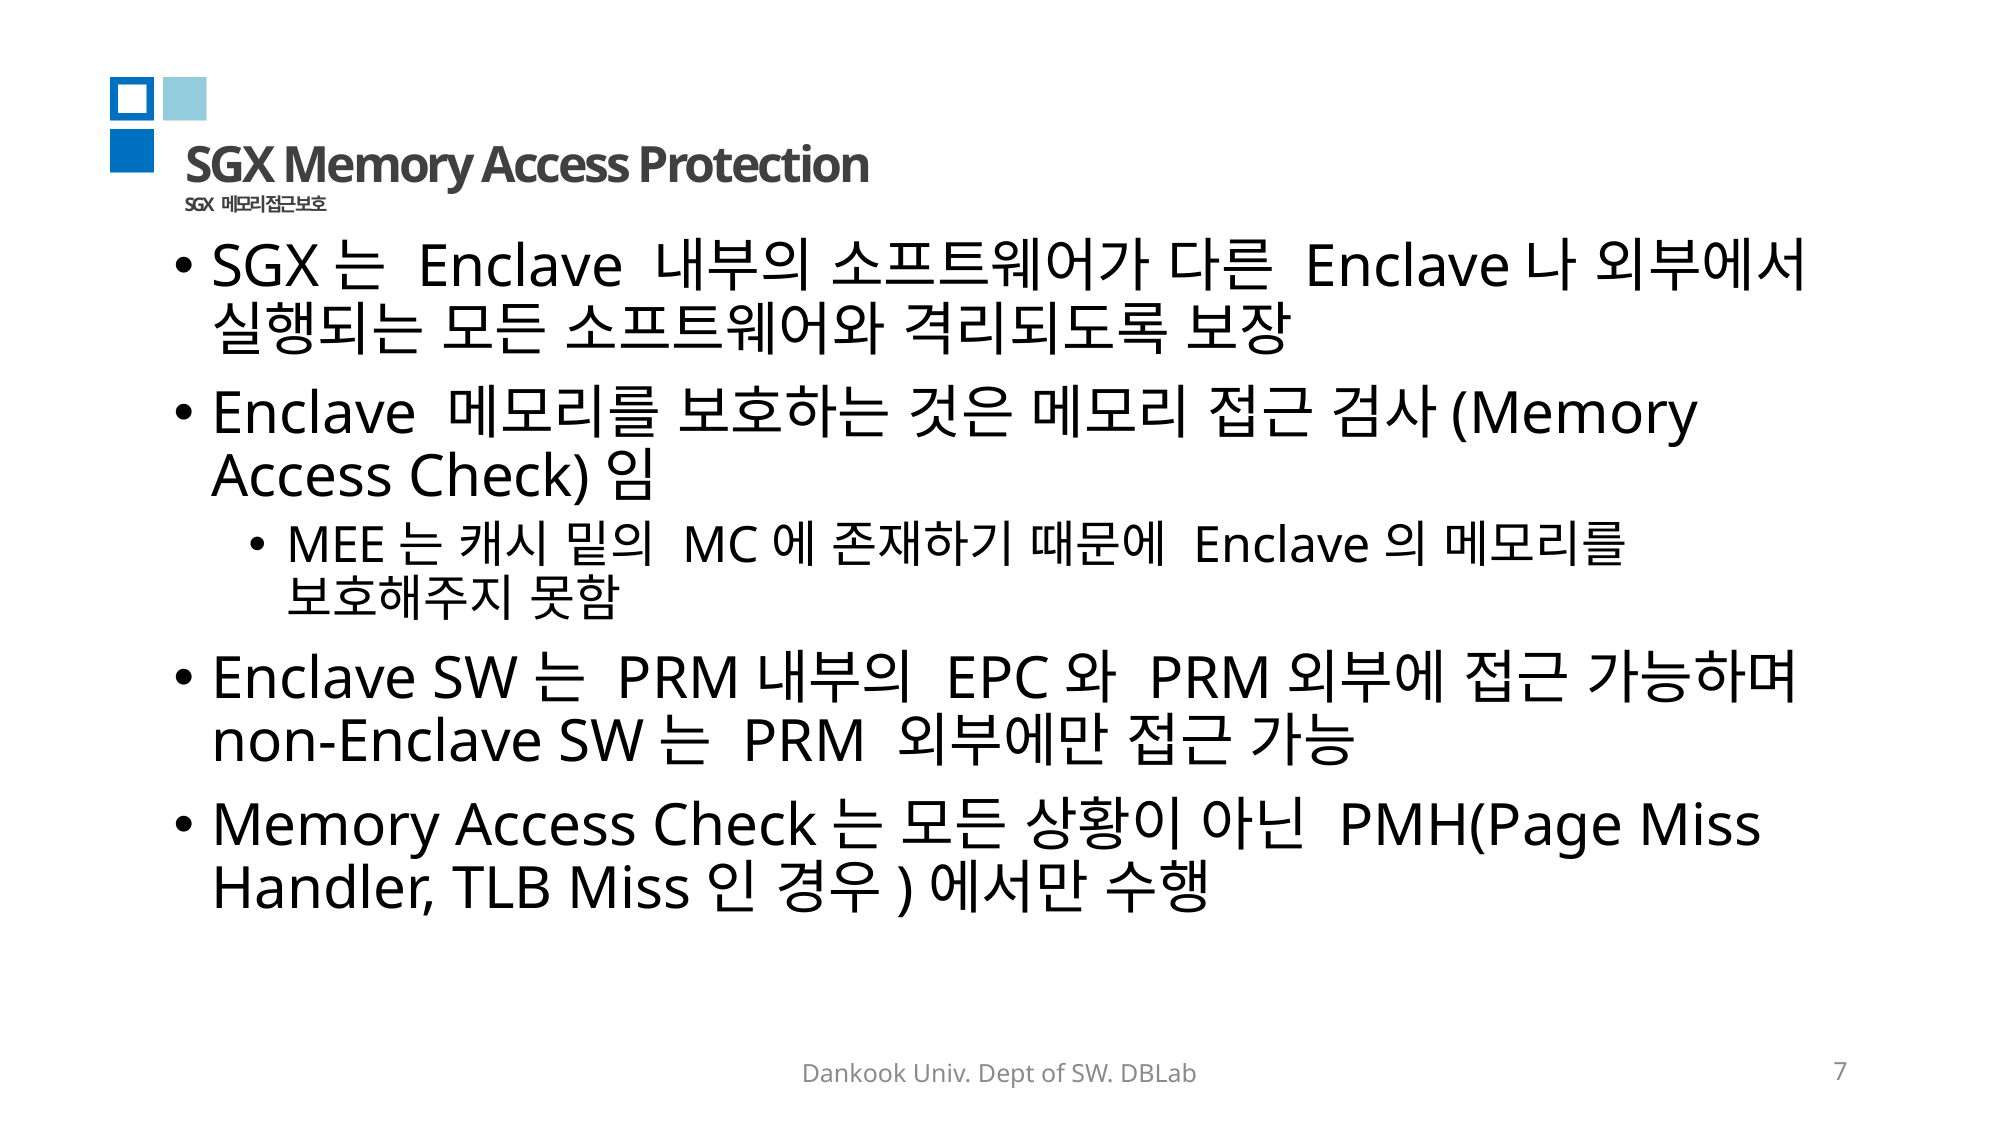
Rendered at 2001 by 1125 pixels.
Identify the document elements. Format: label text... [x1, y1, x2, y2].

text_box SGX Memory Access Protection SGX 메모리 접근 보호 [157, 125, 1447, 223]
list SGX는 Enclave 내부의 소프트웨어가 다른 Enclave나 외부에서 실행되는 모든 소프트웨어와 격리되도록 보장 Enclave 메모리를 보호하는 것은 메모리 접근 검사(Memory Access Check)임 MEE는 캐시 밑의 MC에 존재하기 때문에 Enclave의 메모리를 보호해주지 못함 Enclave SW는 PRM내부의 EPC와 PRM외부에 접근 가능하며 non-Enclave SW는 PRM 외부에만 접근 가능 Memory Access Check는 모든 상황이 아닌 PMH(Page Miss Handler, TLB Miss인 경우)에서만 수행 [158, 229, 1842, 1015]
picture [93, 63, 222, 186]
footer Dankook Univ. Dept of SW. DBLab [662, 1042, 1338, 1103]
slide_number 7 [1412, 1042, 1863, 1103]
